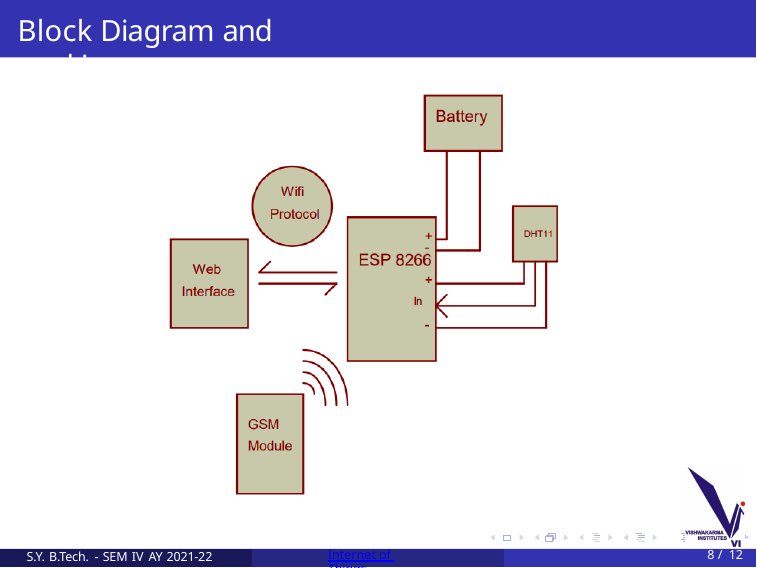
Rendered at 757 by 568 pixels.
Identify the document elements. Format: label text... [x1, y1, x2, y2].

picture [109, 68, 656, 533]
picture [685, 467, 745, 547]
text_box Block Diagram and working [15, 9, 360, 83]
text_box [0, 548, 757, 568]
